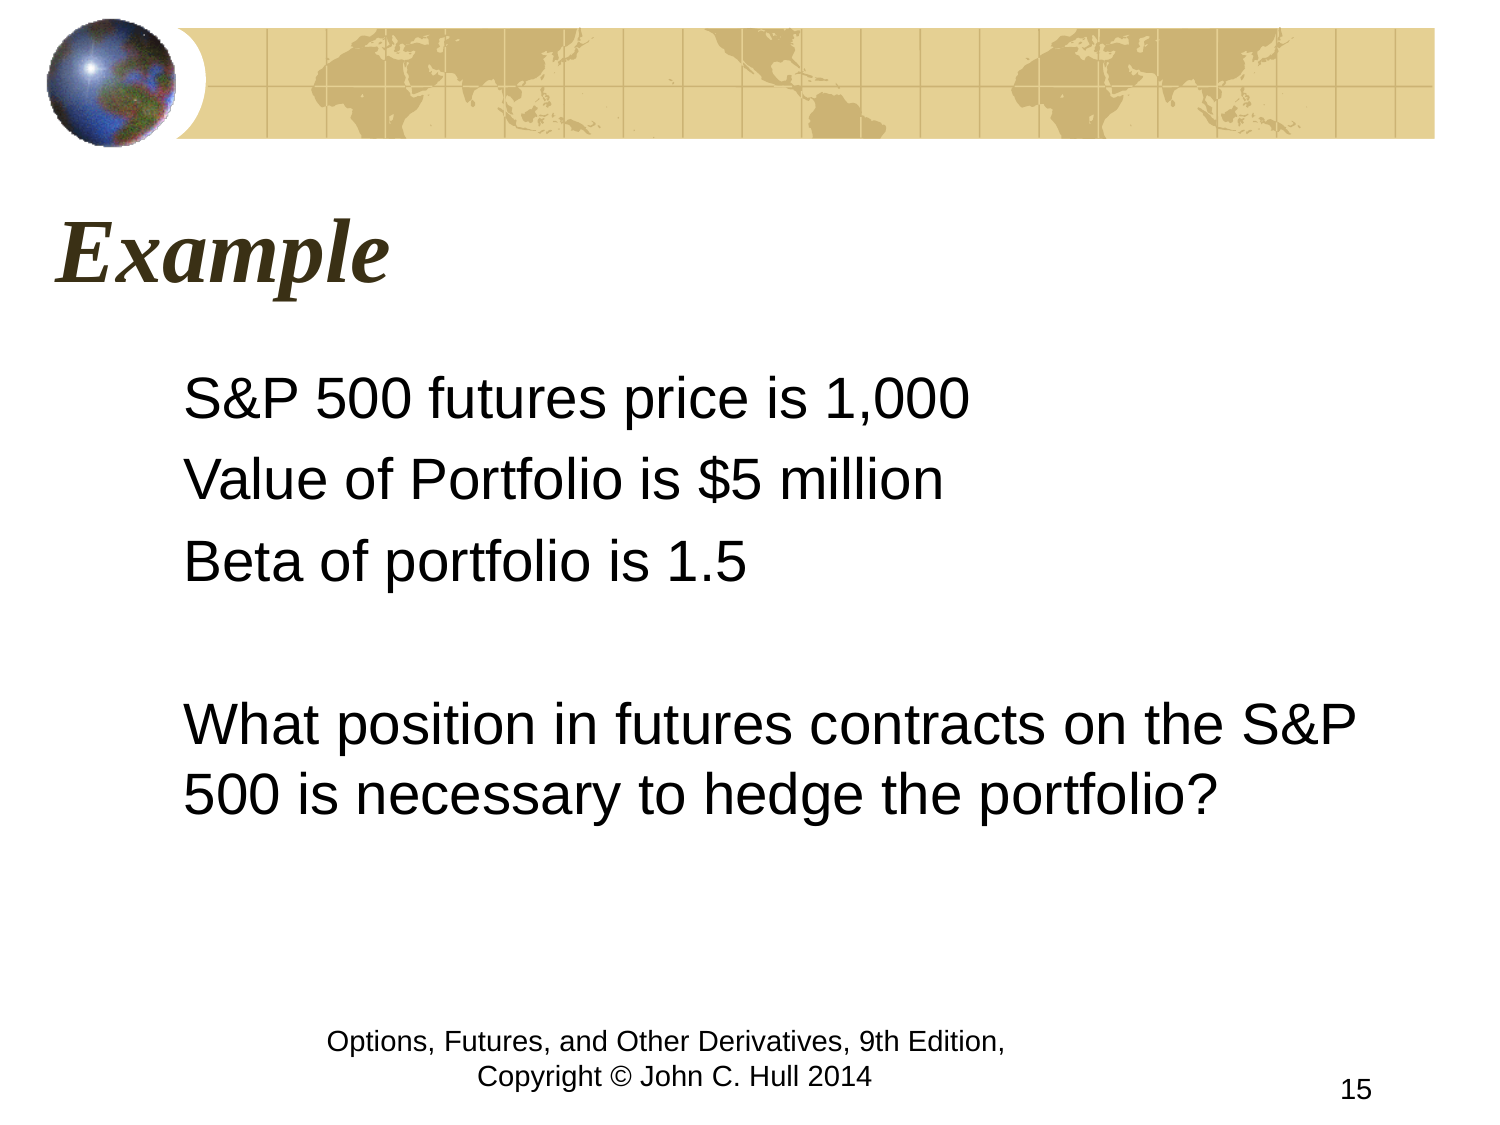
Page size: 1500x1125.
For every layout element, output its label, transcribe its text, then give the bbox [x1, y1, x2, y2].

footer Options, Futures, and Other Derivatives, 9th Edition, Copyright © John C. Hull 2014 [262, 1024, 1088, 1101]
title Example [40, 152, 1316, 341]
slide_number 15 [1074, 1037, 1388, 1113]
picture [42, 14, 190, 151]
list S&P 500 futures price is 1,000 Value of Portfolio is $5 million Beta of portfolio is 1.5 What position in futures contracts on the S&P 500 is necessary to hedge the portfolio? [112, 352, 1388, 1028]
